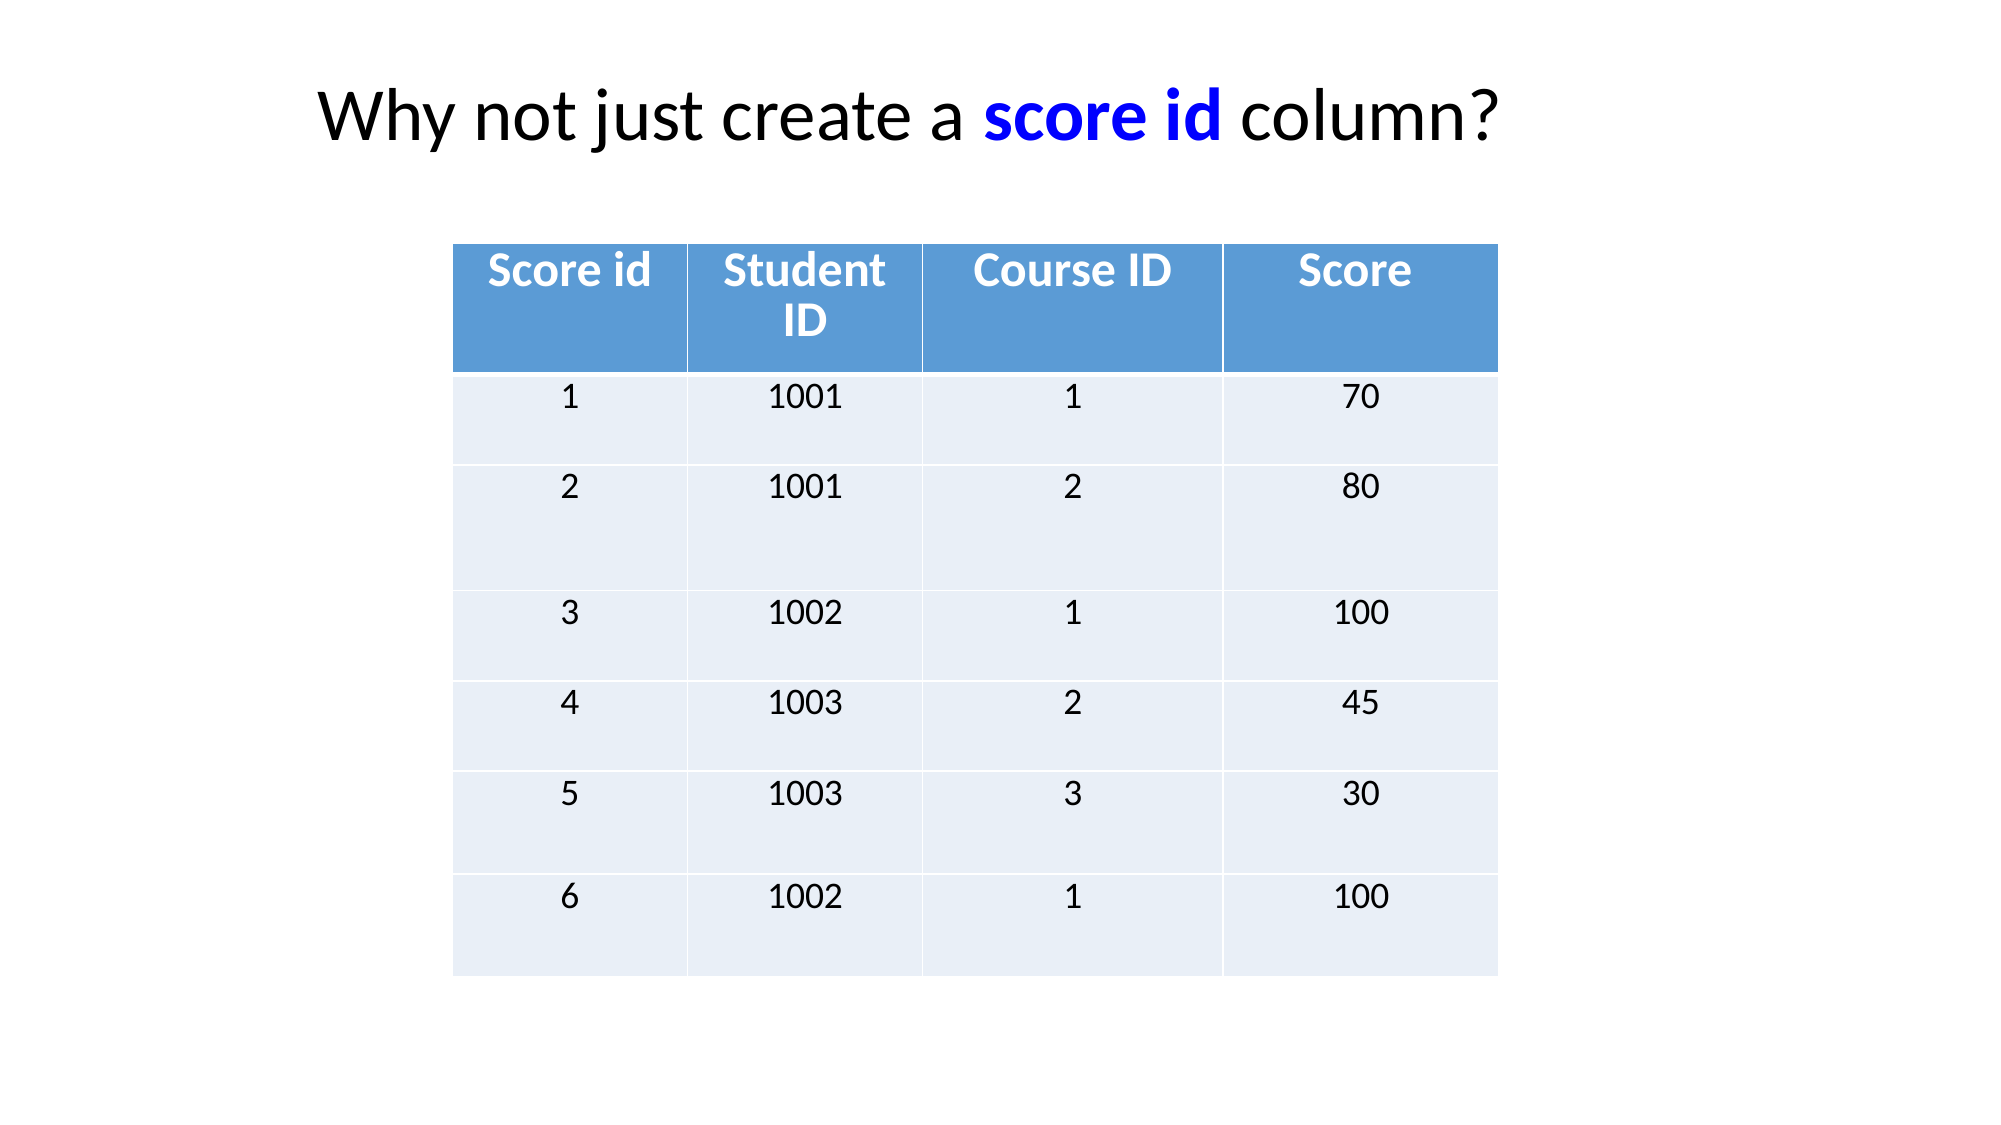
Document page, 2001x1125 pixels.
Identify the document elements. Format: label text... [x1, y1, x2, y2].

table_cell 100 [1224, 591, 1498, 680]
table_cell 4 [453, 682, 687, 770]
table_header Student ID [688, 244, 922, 372]
table_cell 1 [923, 591, 1222, 680]
table_cell 1 [923, 377, 1222, 464]
table_cell 2 [923, 466, 1222, 590]
table_cell 45 [1224, 682, 1498, 770]
table_header Score [1224, 244, 1498, 372]
table_cell 1001 [688, 377, 922, 464]
table_cell 1002 [688, 591, 922, 680]
table_cell 2 [923, 682, 1222, 770]
table_cell 80 [1224, 466, 1498, 590]
table_cell 1003 [688, 772, 922, 873]
table_cell 1002 [688, 875, 922, 976]
table_cell 30 [1224, 772, 1498, 873]
text_box Why not just create a score id column? [302, 58, 1791, 163]
table_cell 6 [453, 875, 687, 976]
table_header Score id [453, 244, 687, 372]
table_cell 2 [453, 466, 687, 590]
table_cell 1 [923, 875, 1222, 976]
table_header Course ID [923, 244, 1222, 372]
table_cell 100 [1224, 875, 1498, 976]
table_cell 1001 [688, 466, 922, 590]
table_cell 3 [453, 591, 687, 680]
table_cell 5 [453, 772, 687, 873]
table_cell 1003 [688, 682, 922, 770]
table_cell 3 [923, 772, 1222, 873]
table_cell 70 [1224, 377, 1498, 464]
table_cell 1 [453, 377, 687, 464]
